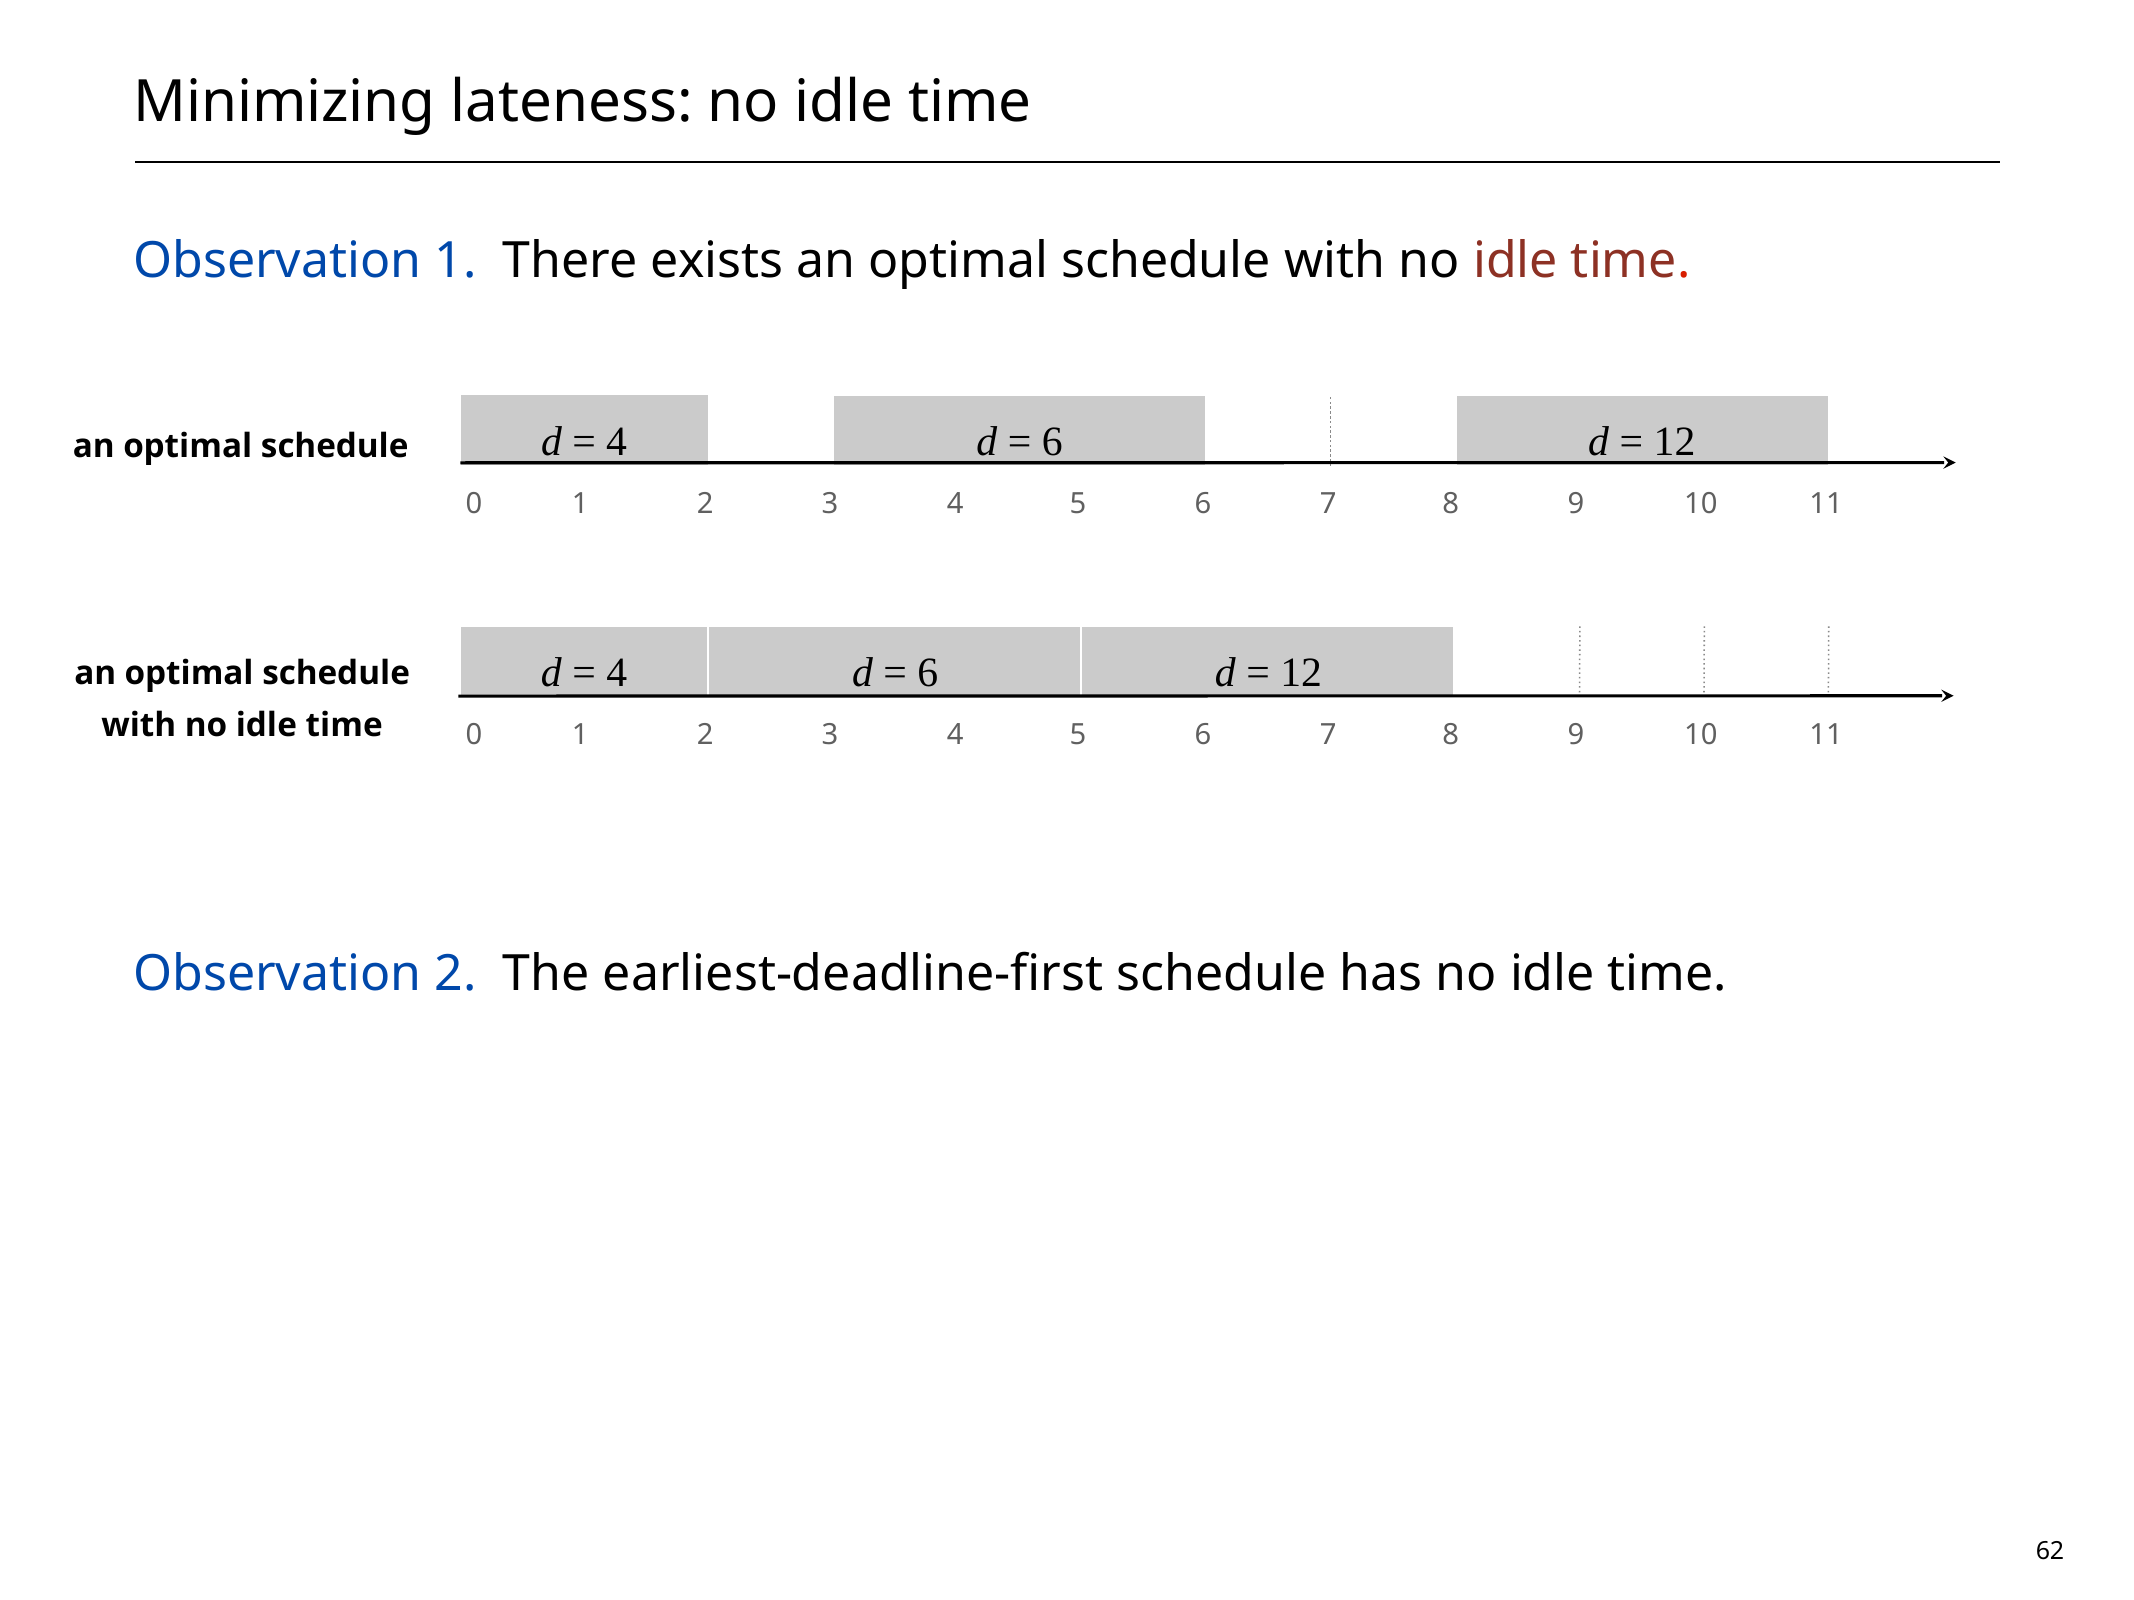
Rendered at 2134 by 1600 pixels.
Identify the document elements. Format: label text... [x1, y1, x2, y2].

text_box [1943, 456, 1956, 469]
title Minimizing lateness: no idle time [132, 0, 2001, 134]
text_box [460, 394, 709, 462]
text_box 3 [774, 473, 886, 519]
text_box 2 [649, 473, 761, 519]
text_box 1 [524, 473, 636, 519]
text_box 9 [1520, 473, 1632, 519]
list Observation 1. There exists an optimal schedule with no idle time. Observation 2. The earliest-deadline-first schedule has no idle time. [132, 207, 2001, 1551]
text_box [1455, 394, 1830, 466]
text_box 11 [1770, 473, 1882, 519]
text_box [418, 625, 1954, 734]
text_box 8 [1395, 473, 1507, 519]
text_box 6 [1147, 473, 1259, 519]
text_box 10 [1645, 473, 1757, 519]
text_box d = 4 [535, 398, 633, 462]
text_box 7 [1272, 473, 1384, 519]
text_box 0 [418, 473, 524, 519]
text_box 5 [1022, 473, 1134, 519]
text_box 4 [899, 473, 1011, 519]
text_box an optimal schedule [72, 412, 410, 464]
slide_number 62 [2026, 1532, 2074, 1570]
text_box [833, 394, 1207, 466]
text_box an optimal schedule with no idle time [74, 639, 411, 744]
